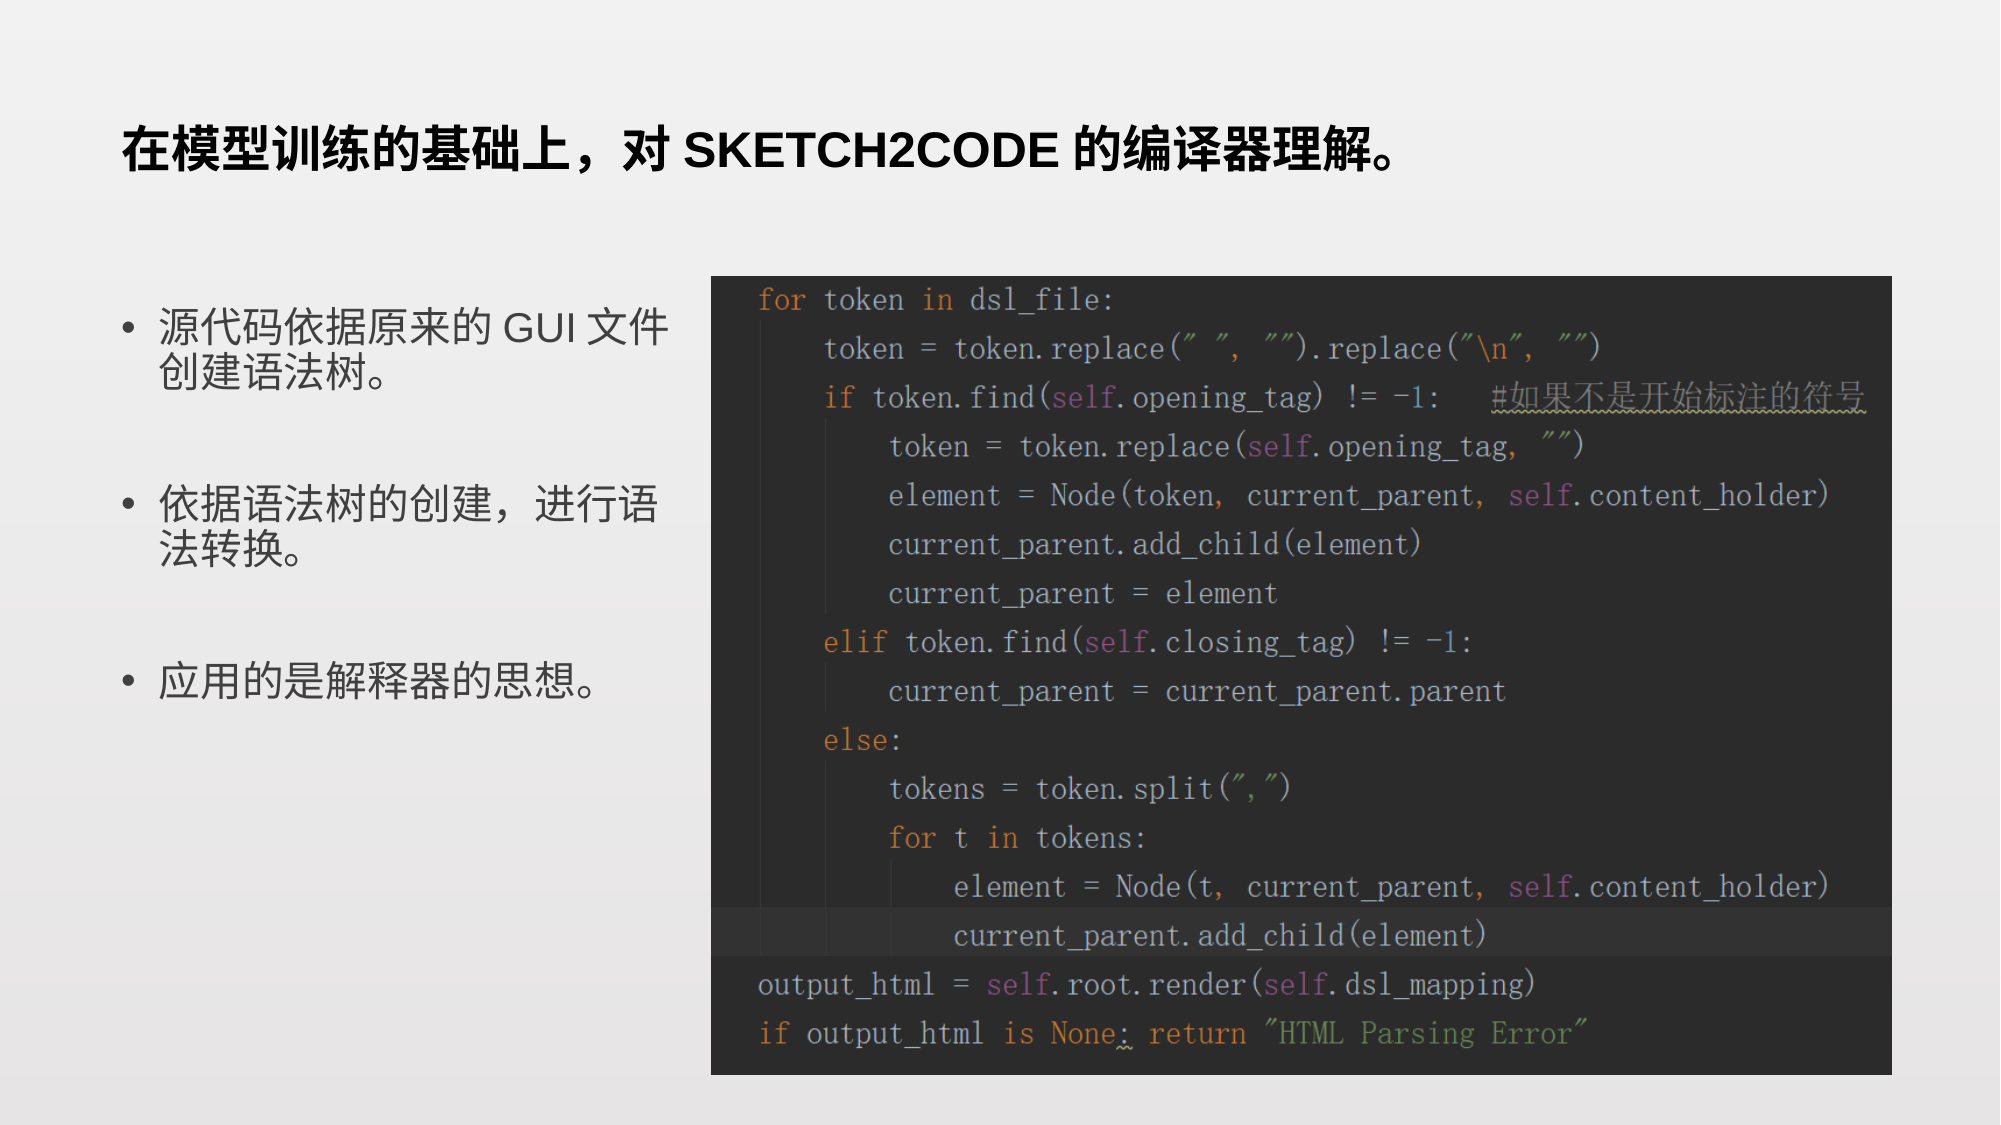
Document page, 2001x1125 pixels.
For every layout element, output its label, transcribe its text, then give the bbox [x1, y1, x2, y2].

picture [710, 276, 1892, 1076]
list 源代码依据原来的GUI文件创建语法树。 依据语法树的创建，进行语法转换。 应用的是解释器的思想。 [106, 299, 710, 1014]
title 在模型训练的基础上，对SKETCH2CODE的编译器理解。 [106, 42, 1832, 260]
